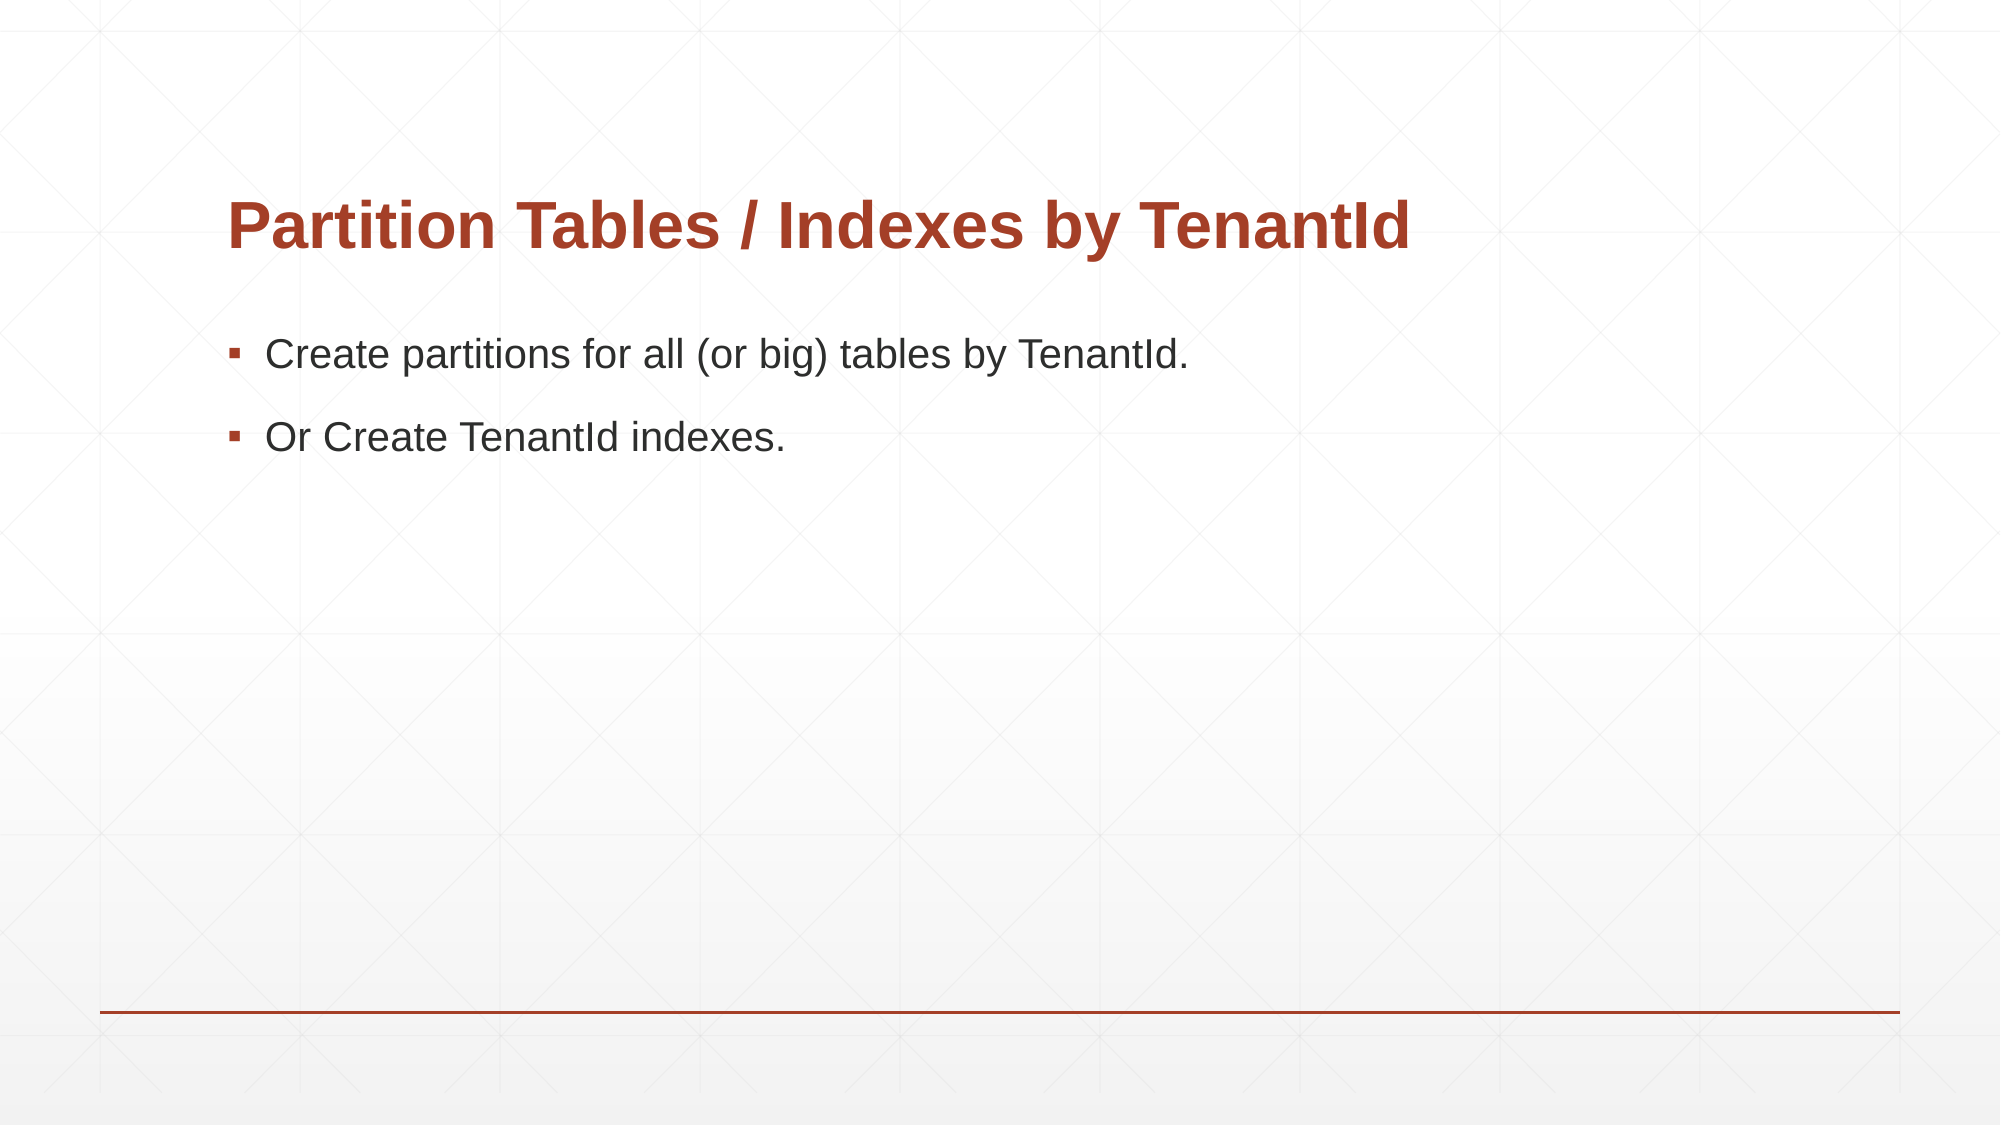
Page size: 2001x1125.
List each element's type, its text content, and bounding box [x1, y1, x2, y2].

list Create partitions for all (or big) tables by TenantId. Or Create TenantId indexes. [212, 324, 1788, 950]
title Partition Tables / Indexes by TenantId [212, 82, 1788, 271]
